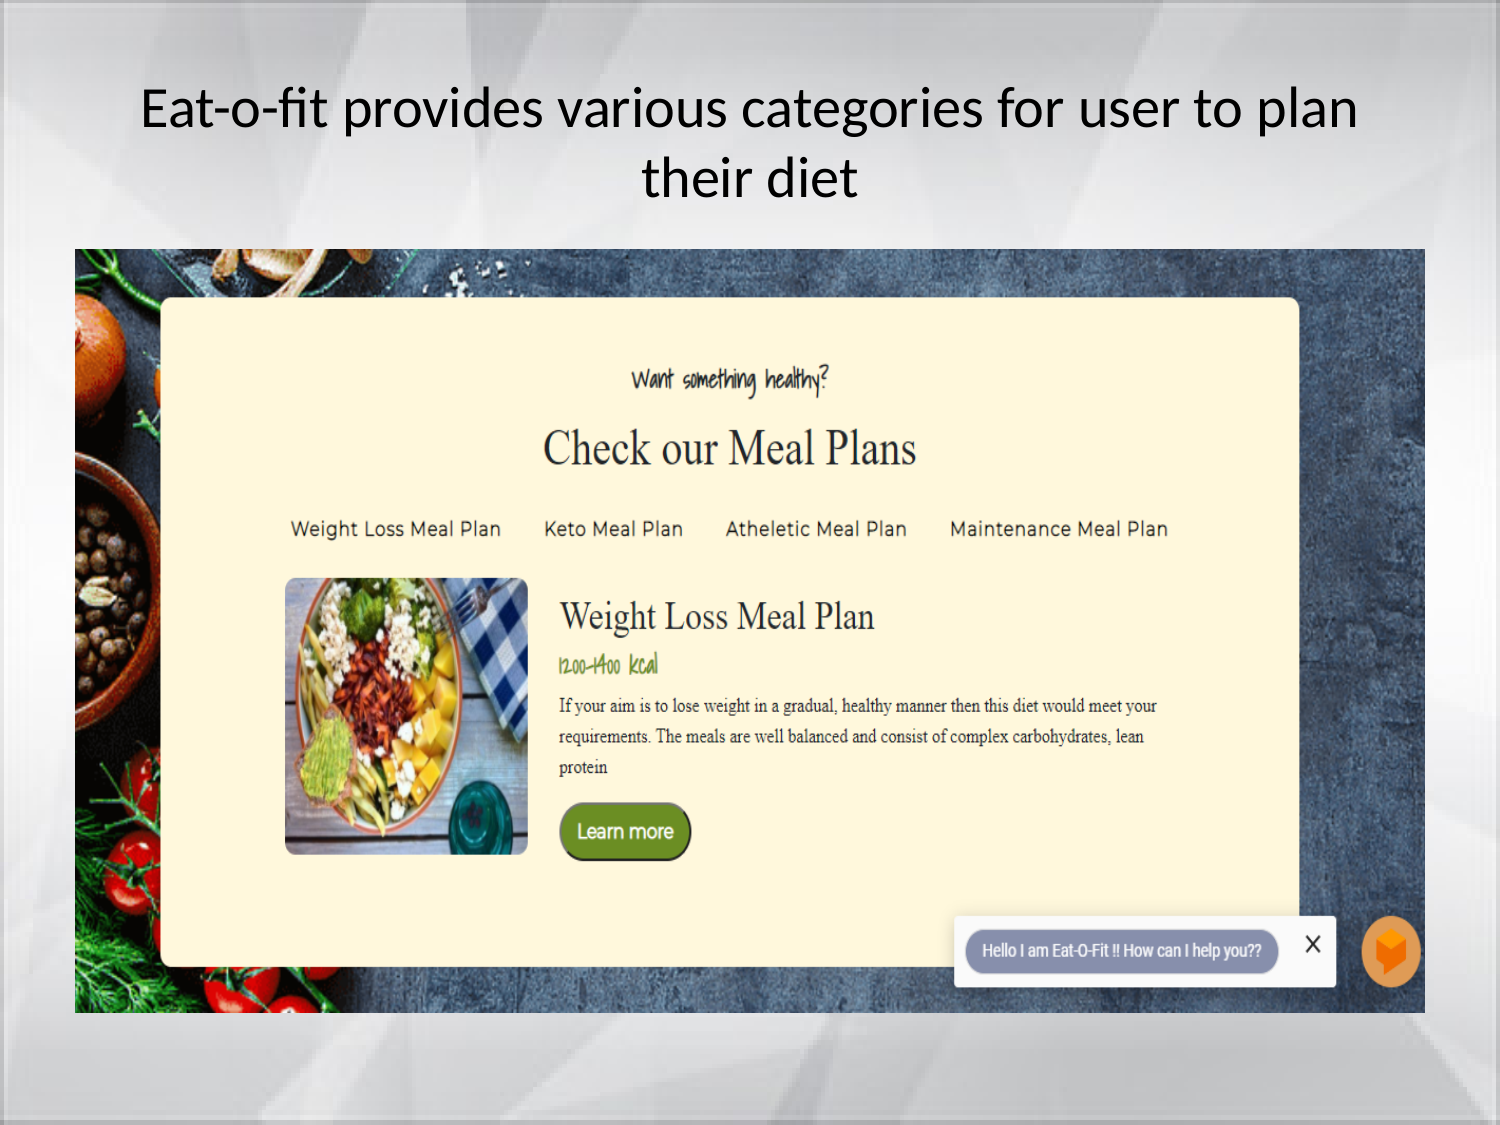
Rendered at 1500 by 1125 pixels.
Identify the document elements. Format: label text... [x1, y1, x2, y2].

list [74, 249, 1426, 1013]
title Eat-o-fit provides various categories for user to plan their diet [75, 45, 1425, 233]
picture [0, 0, 1500, 1125]
